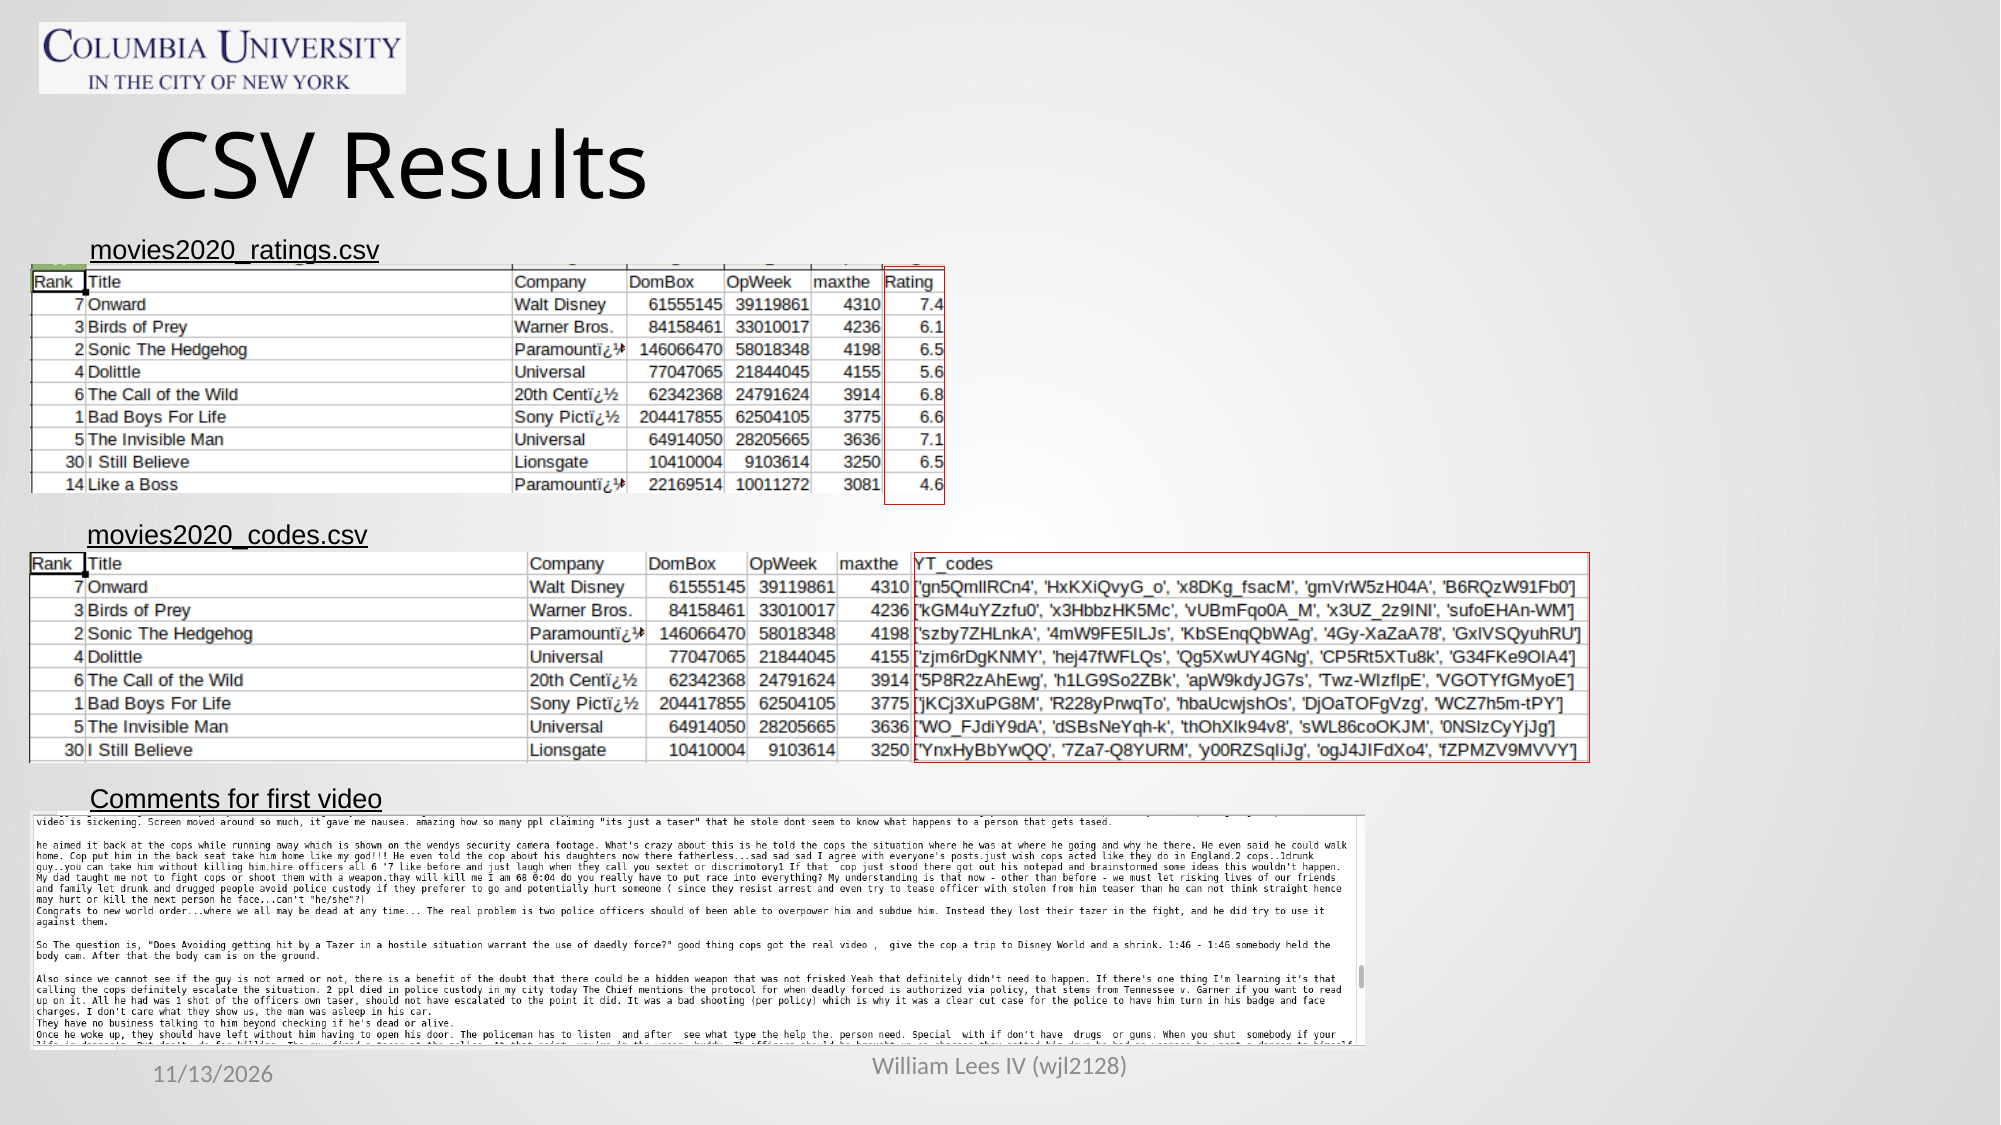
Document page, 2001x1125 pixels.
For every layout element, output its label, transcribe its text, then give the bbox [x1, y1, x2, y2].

text_box CSV Results [137, 59, 1863, 278]
picture [29, 551, 1591, 763]
text_box [884, 500, 945, 505]
text_box movies2020_codes.csv [72, 510, 388, 551]
picture [29, 264, 946, 493]
picture [39, 22, 406, 94]
text_box movies2020_ratings.csv [74, 224, 405, 263]
picture [29, 811, 1366, 1051]
text_box Comments for first video [74, 774, 450, 809]
text_box 11/22/2021 [137, 1059, 588, 1103]
text_box William Lees IV (wjl2128) [855, 1071, 1145, 1117]
